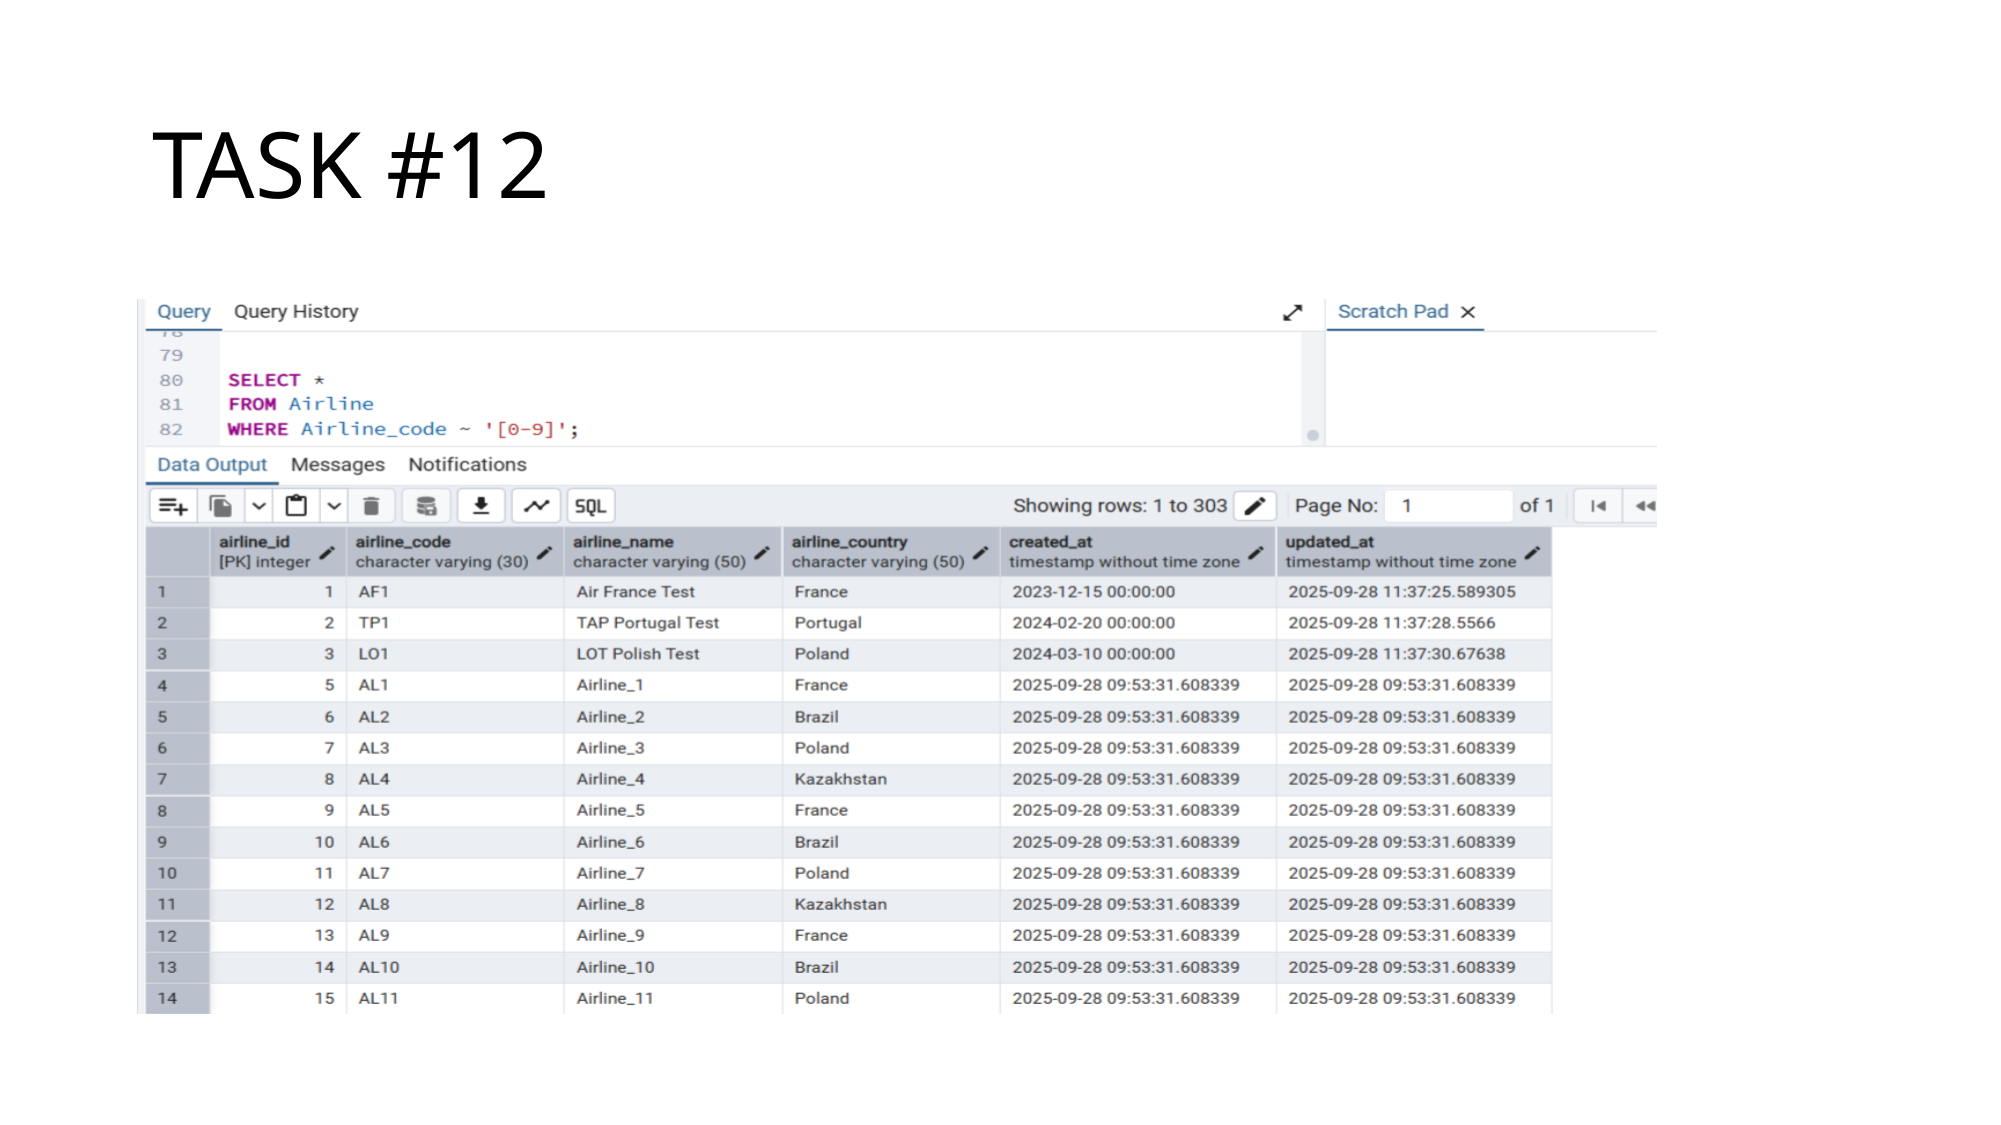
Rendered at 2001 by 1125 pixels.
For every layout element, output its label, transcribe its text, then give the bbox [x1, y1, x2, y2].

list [136, 298, 1658, 1014]
title TASK #12 [137, 59, 1863, 278]
